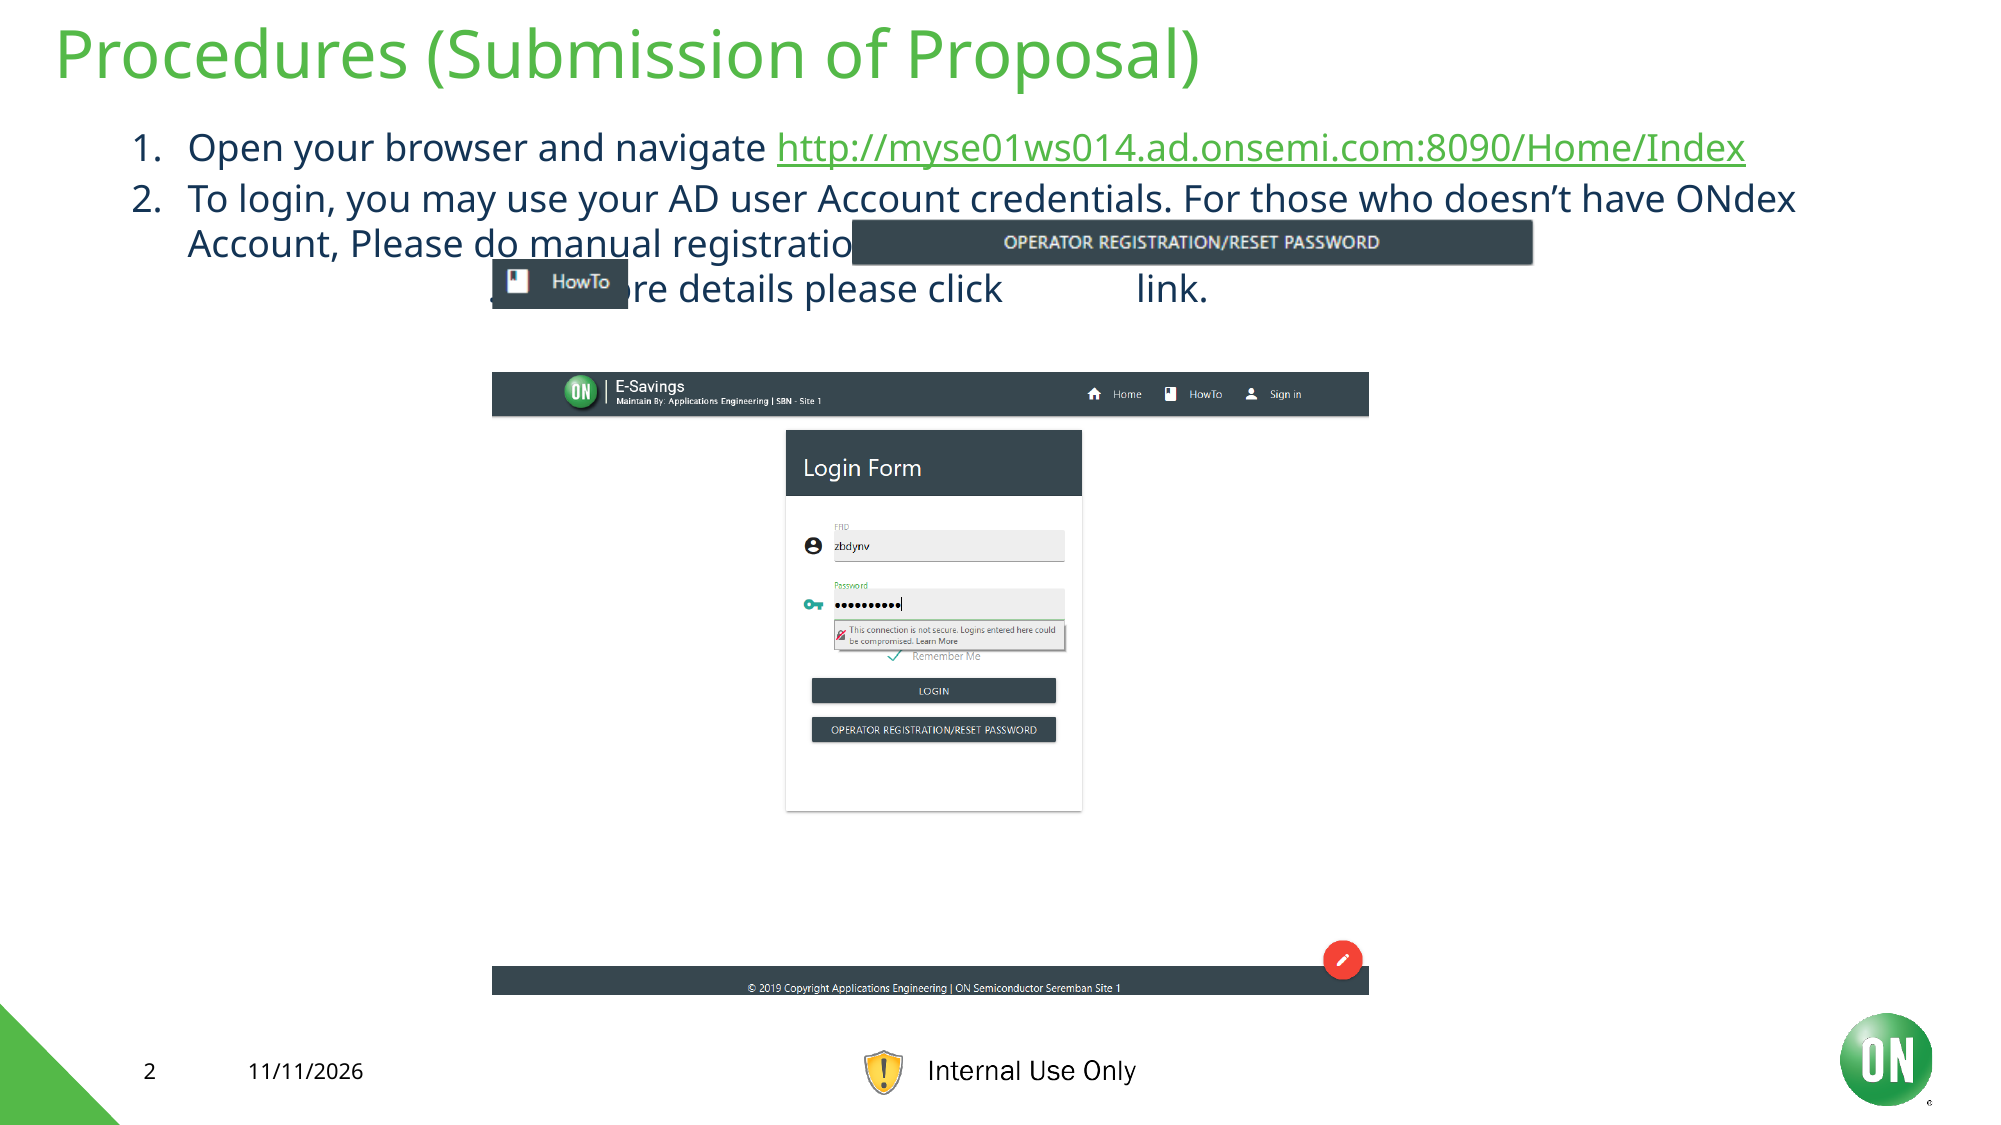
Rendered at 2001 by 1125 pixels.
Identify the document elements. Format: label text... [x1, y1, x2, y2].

picture [927, 1055, 1136, 1090]
picture [1840, 1013, 1933, 1106]
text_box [116, 116, 1838, 314]
picture [492, 372, 1369, 995]
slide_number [232, 1042, 683, 1103]
title Procedures (Submission of Proposal) [39, 0, 1882, 115]
slide_number 2 [62, 1042, 171, 1103]
picture [864, 1050, 903, 1095]
